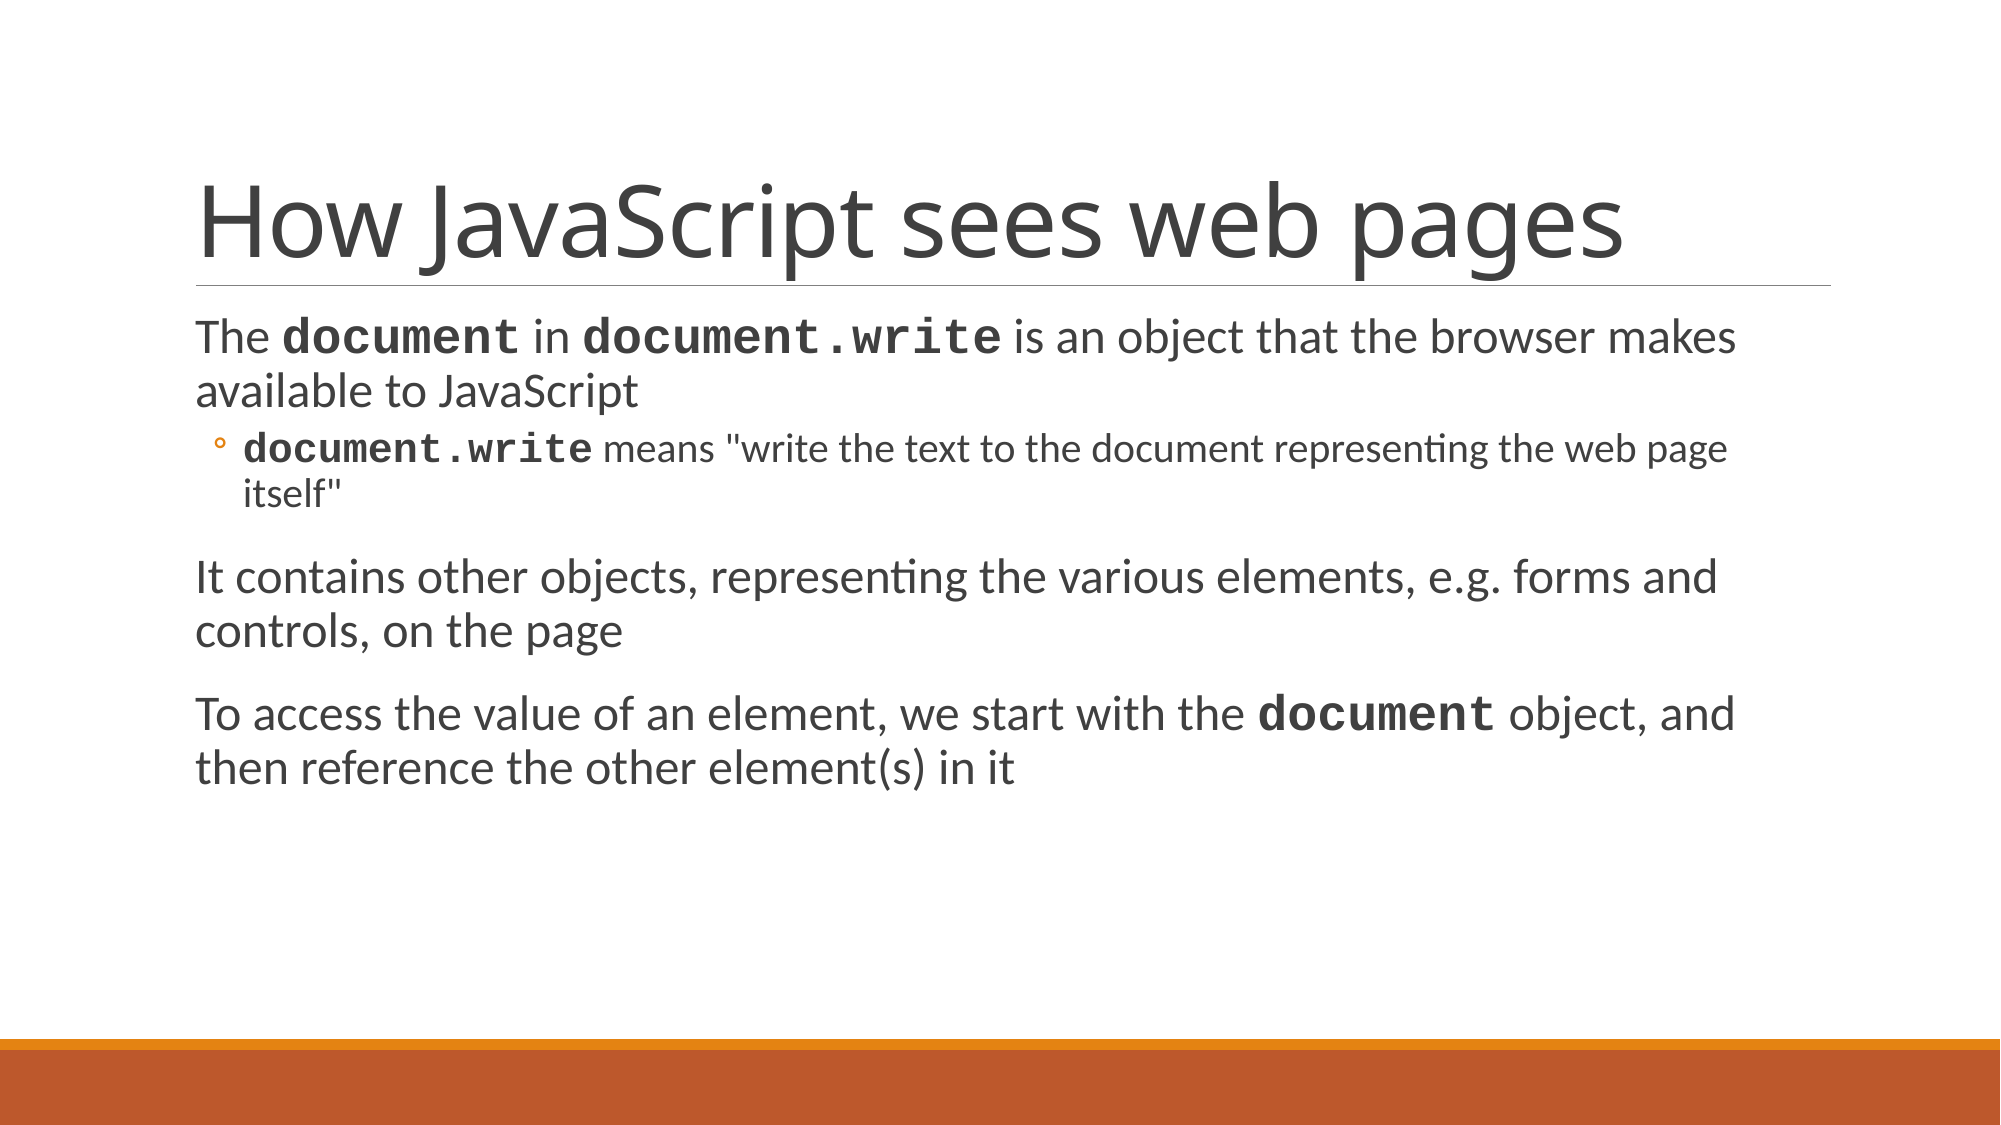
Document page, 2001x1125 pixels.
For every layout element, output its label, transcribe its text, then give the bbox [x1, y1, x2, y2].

title How JavaScript sees web pages [180, 47, 1830, 285]
list The document in document.write is an object that the browser makes available to JavaScript document.write means "write the text to the document representing the web page itself" It contains other objects, representing the various elements, e.g. forms and controls, on the page To access the value of an element, we start with the document object, and then reference the other element(s) in it [180, 302, 1830, 963]
